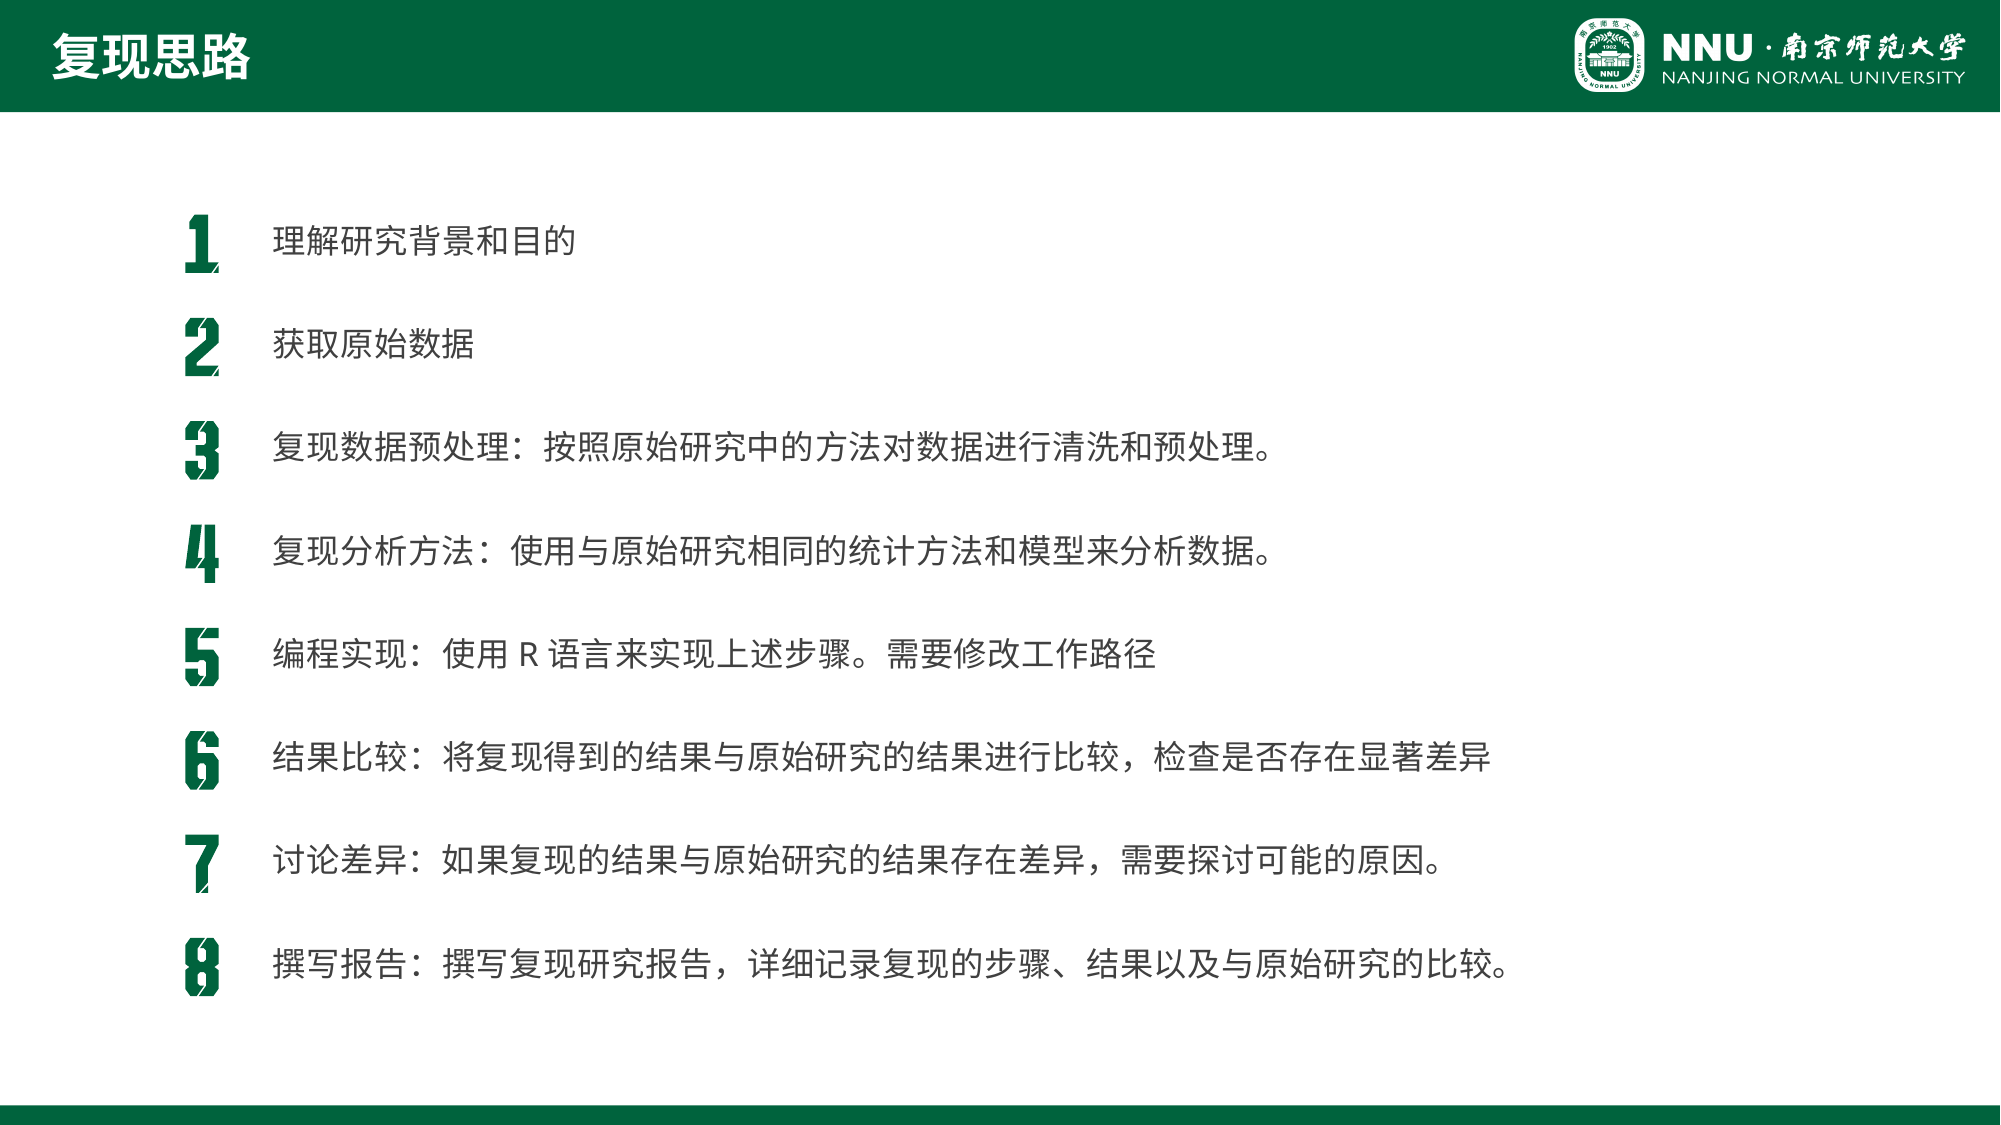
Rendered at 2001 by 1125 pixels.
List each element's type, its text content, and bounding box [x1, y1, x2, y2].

text_box 理解研究背景和目的 获取原始数据 复现数据预处理：按照原始研究中的方法对数据进行清洗和预处理。 复现分析方法：使用与原始研究相同的统计方法和模型来分析数据。 编程实现：使用R语言来实现上述步骤。需要修改工作路径 结果比较：将复现得到的结果与原始研究的结果进行比较，检查是否存在显著差异 讨论差异：如果复现的结果与原始研究的结果存在差异，需要探讨可能的原因。 撰写报告：撰写复现研究报告，详细记录复现的步骤、结果以及与原始研究的比较。 [256, 208, 1829, 983]
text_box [184, 730, 220, 791]
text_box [184, 317, 220, 377]
text_box [184, 936, 220, 998]
text_box [0, 1104, 2000, 1125]
text_box 复现思路 [37, 17, 800, 93]
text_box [184, 214, 220, 274]
picture [1545, 0, 2000, 225]
text_box [0, 0, 1545, 113]
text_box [184, 523, 220, 584]
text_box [184, 627, 220, 687]
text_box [184, 420, 220, 481]
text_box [184, 833, 220, 894]
